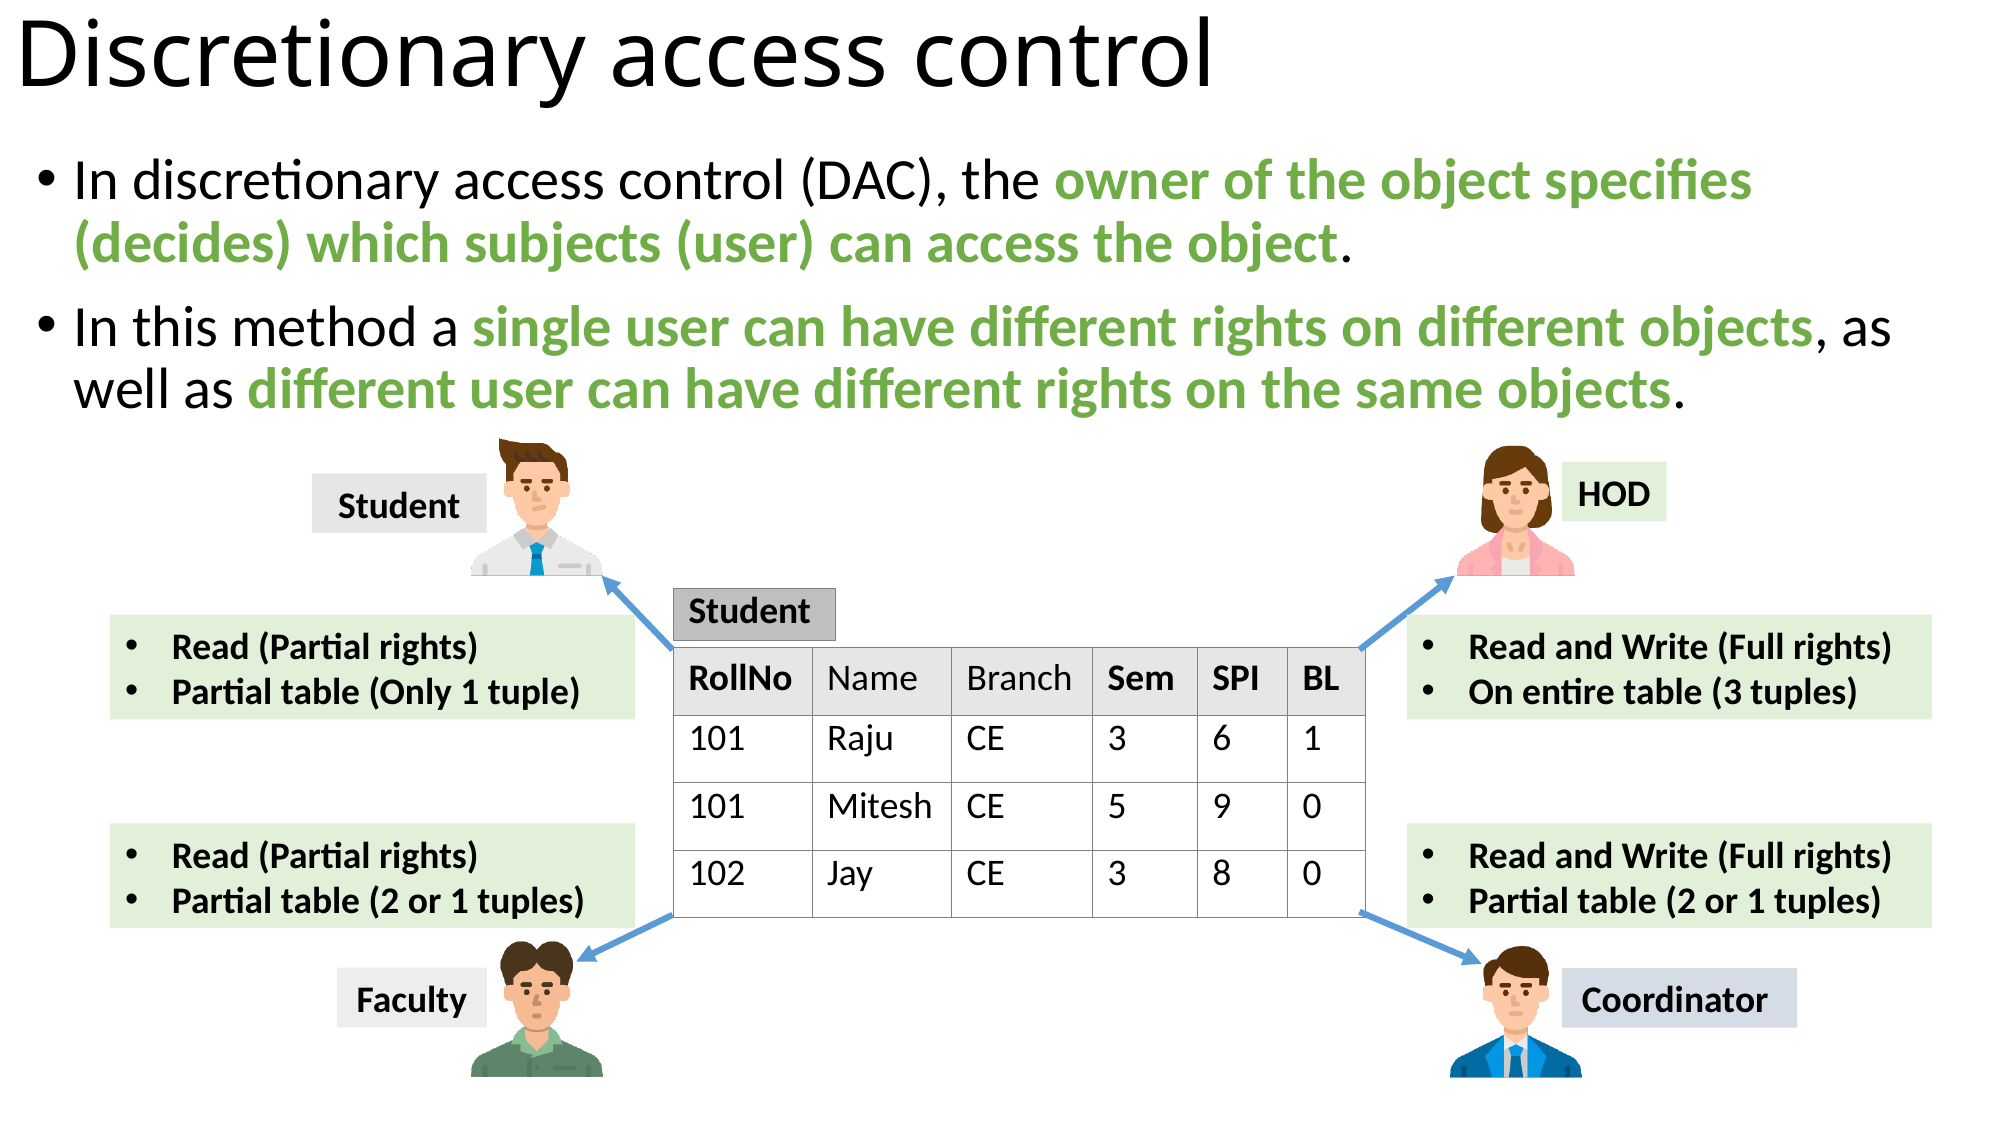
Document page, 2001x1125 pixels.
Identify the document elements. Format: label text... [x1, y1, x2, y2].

picture [461, 933, 612, 1084]
table_cell Raju [813, 716, 951, 782]
table_cell 8 [1198, 851, 1287, 917]
text_box Discretionary access control [0, 0, 2000, 117]
text_box Coordinator [1591, 967, 1798, 1028]
table_cell 3 [1093, 851, 1197, 917]
table_header Student [674, 589, 835, 640]
table_cell 1 [1288, 716, 1365, 782]
text_box Read and Write (Full rights) On entire table (3 tuples) [1406, 614, 1932, 720]
table_cell CE [952, 783, 1092, 850]
table_cell Jay [813, 851, 951, 917]
table_cell 102 [674, 851, 812, 917]
text_box In discretionary access control (DAC), the owner of the object specifies (decides) which subjects (user) can access the object. In this method a single user can have different rights on different objects, as well as different user can have different rights on the same objects. [21, 141, 1979, 1059]
table_cell 3 [1093, 716, 1197, 782]
table_header SPI [1198, 648, 1287, 715]
picture [461, 431, 612, 582]
table_cell 0 [1288, 783, 1365, 850]
picture [1440, 431, 1591, 582]
table_header Sem [1093, 648, 1197, 715]
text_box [576, 914, 673, 962]
table_cell 9 [1198, 783, 1287, 850]
picture [1440, 933, 1591, 1084]
table_cell CE [952, 851, 1092, 917]
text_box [1359, 911, 1482, 964]
table_cell 101 [674, 716, 812, 782]
table_cell 6 [1198, 716, 1287, 782]
table_header RollNo [674, 648, 812, 715]
table_header Name [813, 648, 951, 715]
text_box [1359, 575, 1455, 650]
text_box Read and Write (Full rights) Partial table (2 or 1 tuples) [1406, 823, 1932, 929]
table_cell 0 [1288, 851, 1365, 917]
table_cell 5 [1093, 783, 1197, 850]
text_box Faculty [336, 967, 461, 1028]
table_header BL [1288, 648, 1365, 715]
table_cell Mitesh [813, 783, 951, 850]
text_box Student [311, 473, 461, 533]
table_header Branch [952, 648, 1092, 715]
table_cell 101 [674, 783, 812, 850]
text_box Read (Partial rights) Partial table (2 or 1 tuples) [110, 823, 636, 929]
text_box HOD [1591, 461, 1667, 522]
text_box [601, 575, 673, 650]
table_cell CE [952, 716, 1092, 782]
text_box Read (Partial rights) Partial table (Only 1 tuple) [110, 614, 636, 720]
